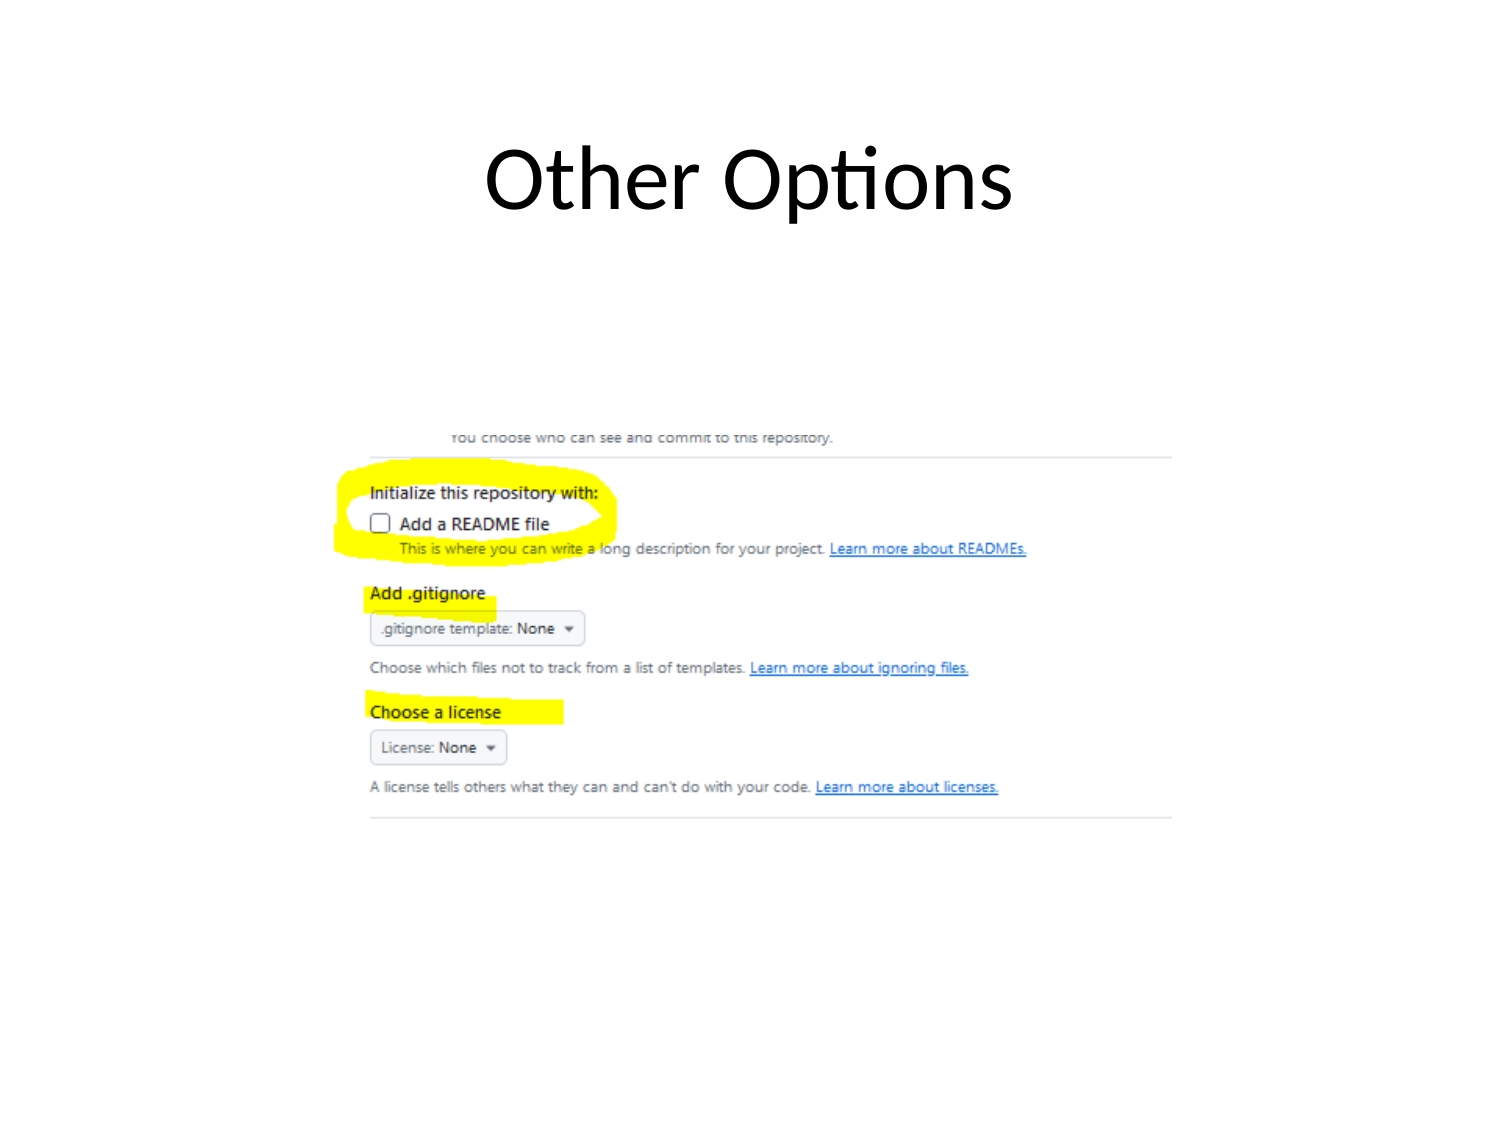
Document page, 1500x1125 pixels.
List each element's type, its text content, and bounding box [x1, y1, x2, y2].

title Other Options [75, 45, 1425, 300]
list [327, 434, 1173, 833]
